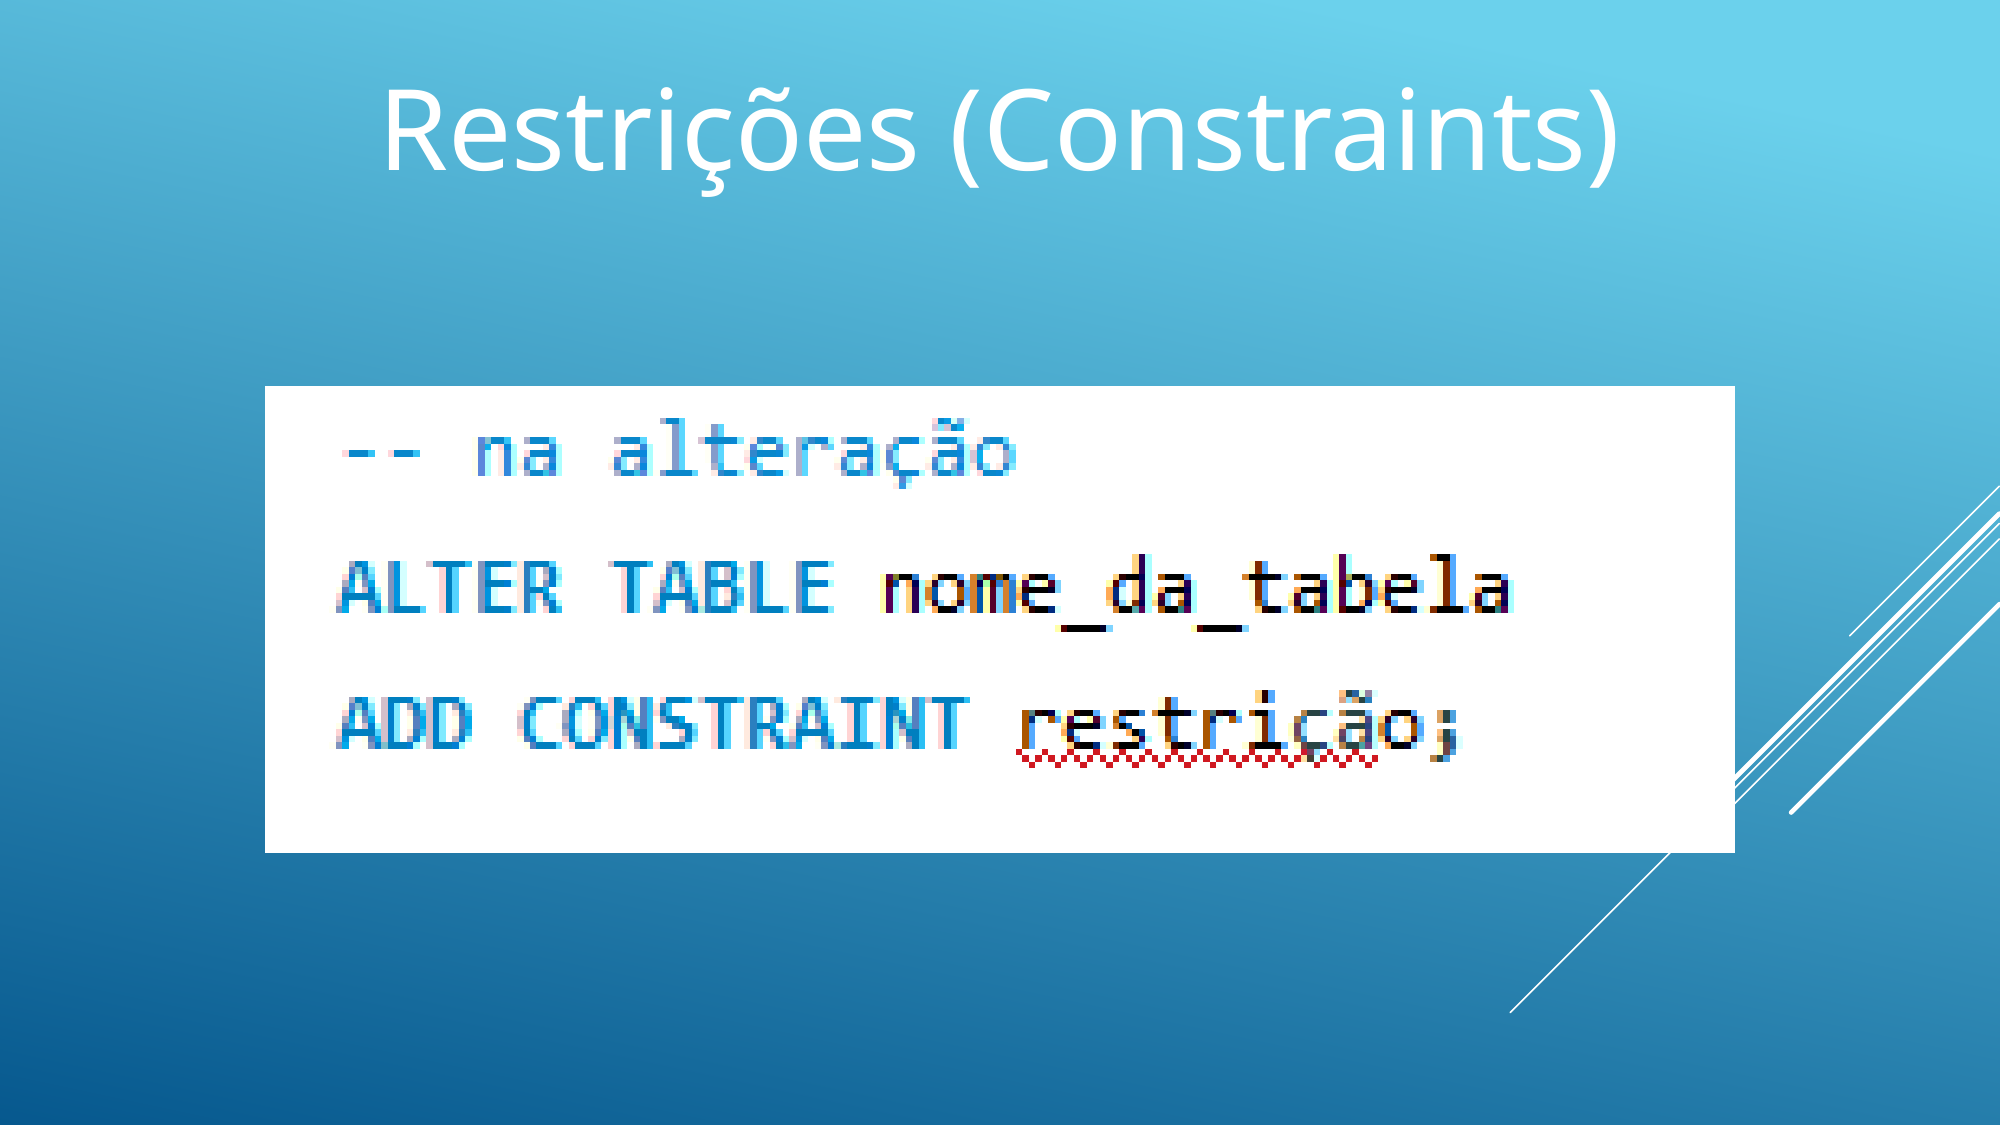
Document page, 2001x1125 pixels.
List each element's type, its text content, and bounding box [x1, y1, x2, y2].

text_box Restrições (Constraints) [363, 50, 1637, 201]
picture [265, 386, 1735, 853]
